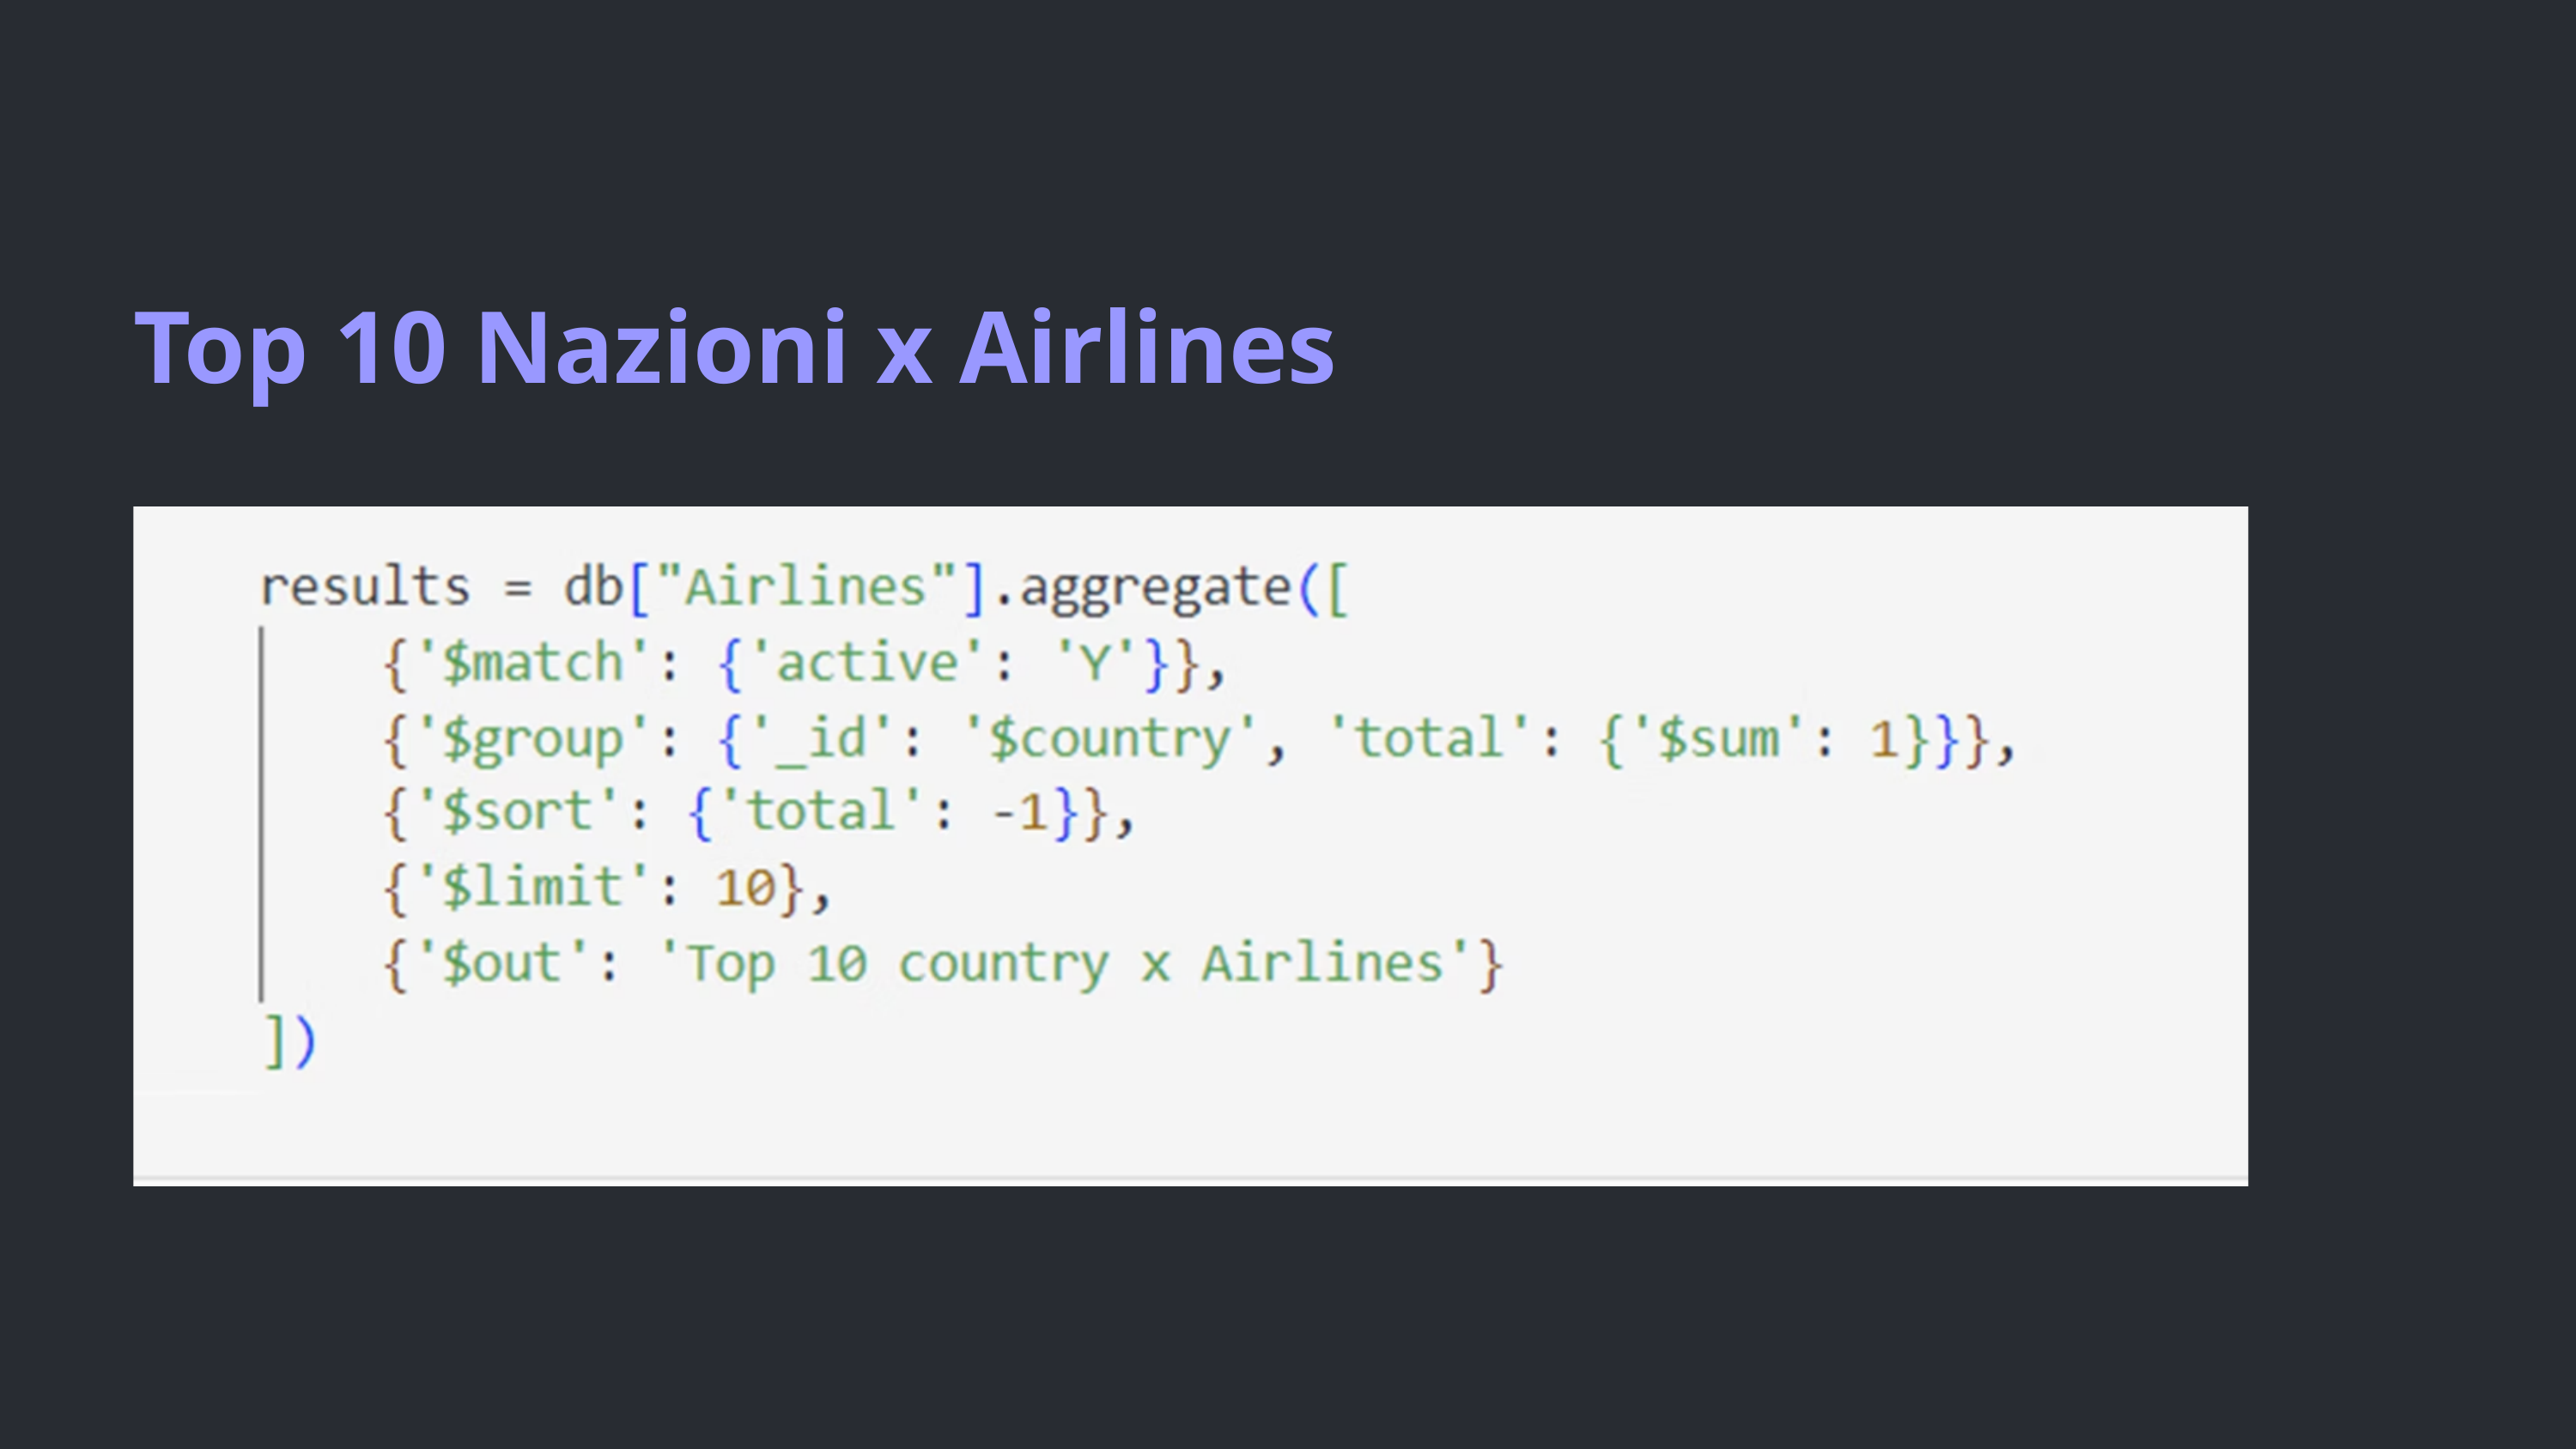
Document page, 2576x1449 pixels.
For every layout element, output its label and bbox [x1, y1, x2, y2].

text_box [0, 0, 2576, 1449]
